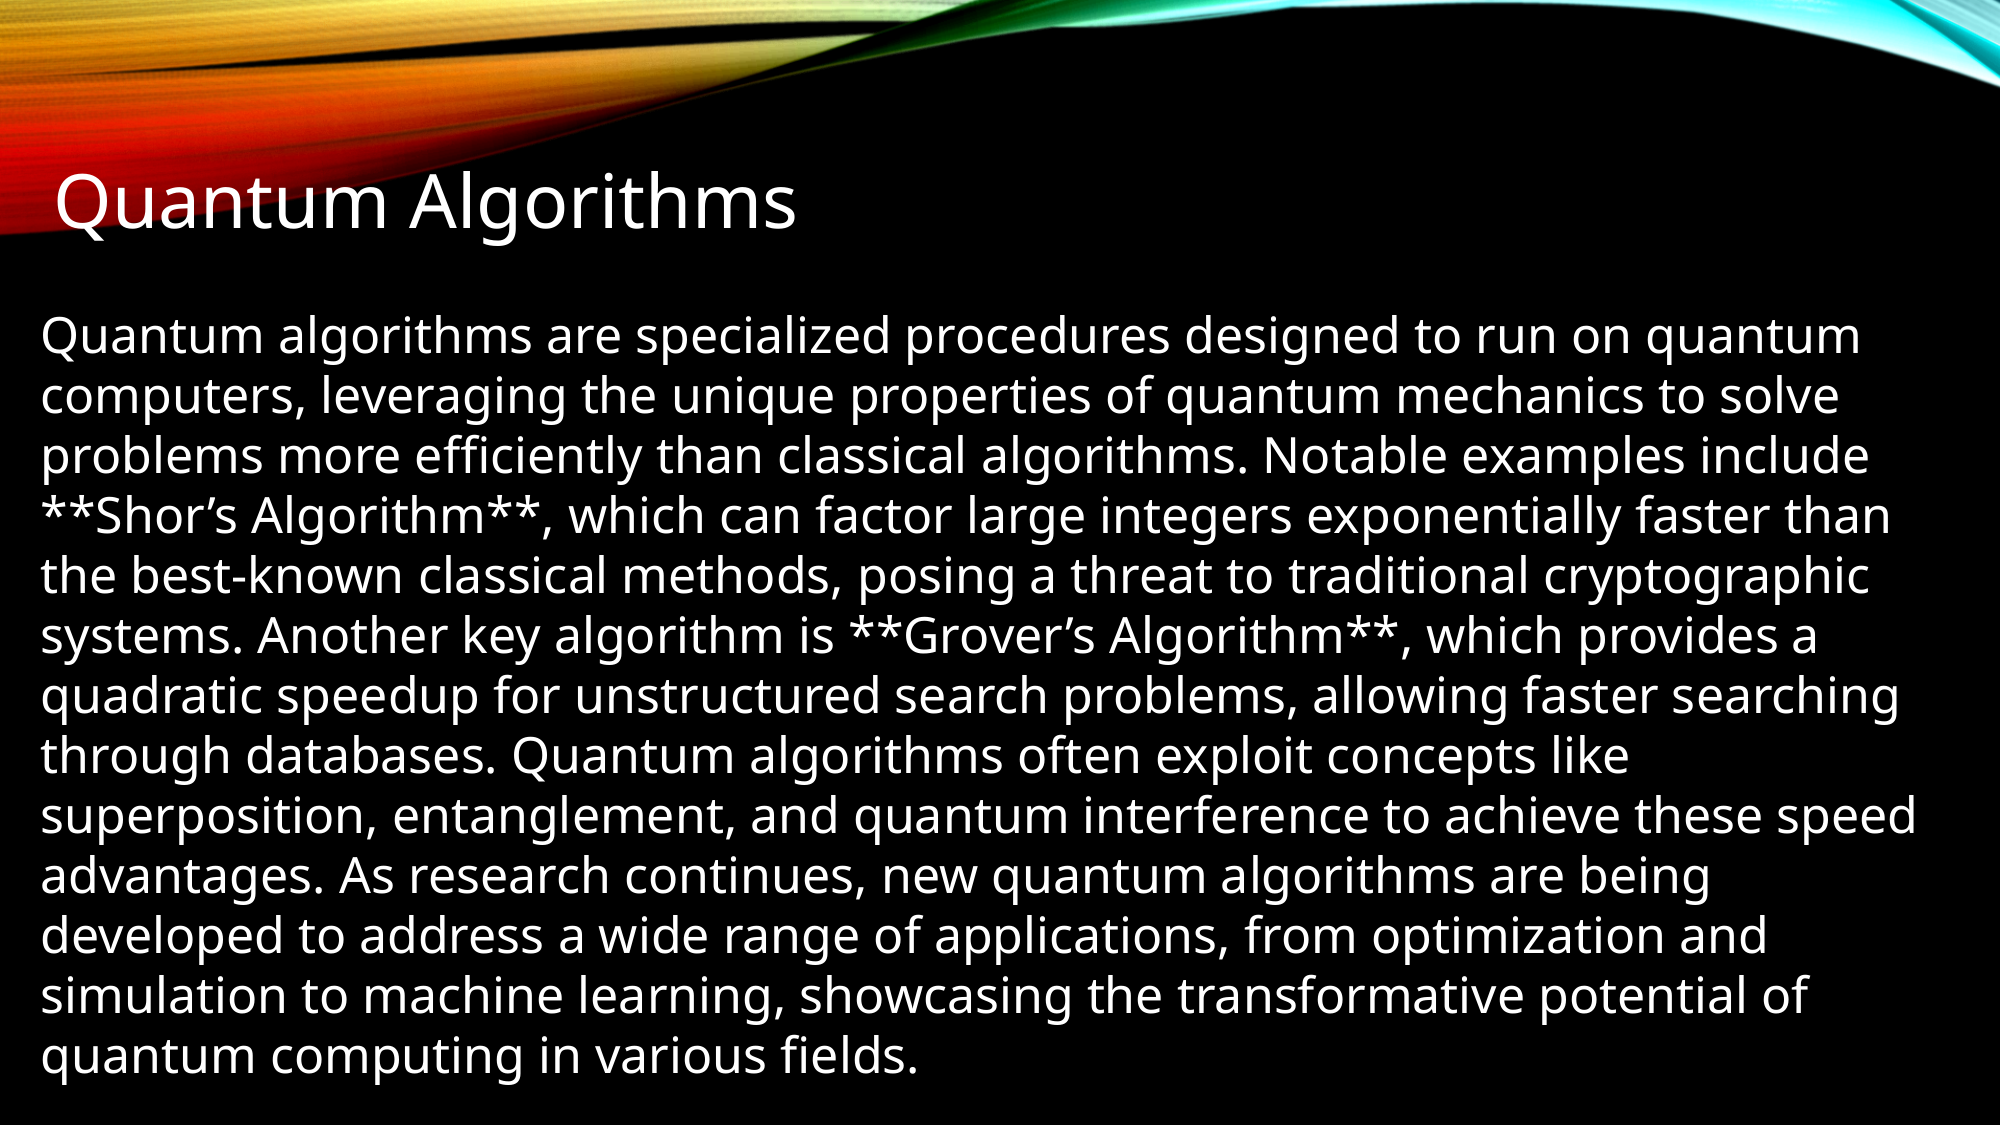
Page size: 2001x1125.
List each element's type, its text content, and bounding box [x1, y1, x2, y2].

text_box Quantum Algorithms Quantum algorithms are specialized procedures designed to run on quantum computers, leveraging the unique properties of quantum mechanics to solve problems more efficiently than classical algorithms. Notable examples include **Shor’s Algorithm**, which can factor large integers exponentially faster than the best-known classical methods, posing a threat to traditional cryptographic systems. Another key algorithm is **Grover’s Algorithm**, which provides a quadratic speedup for unstructured search problems, allowing faster searching through databases. Quantum algorithms often exploit concepts like superposition, entanglement, and quantum interference to achieve these speed advantages. As research continues, new quantum algorithms are being developed to address a wide range of applications, from optimization and simulation to machine learning, showcasing the transformative potential of quantum computing in various fields. [26, 145, 1974, 1091]
picture [0, 0, 2000, 237]
